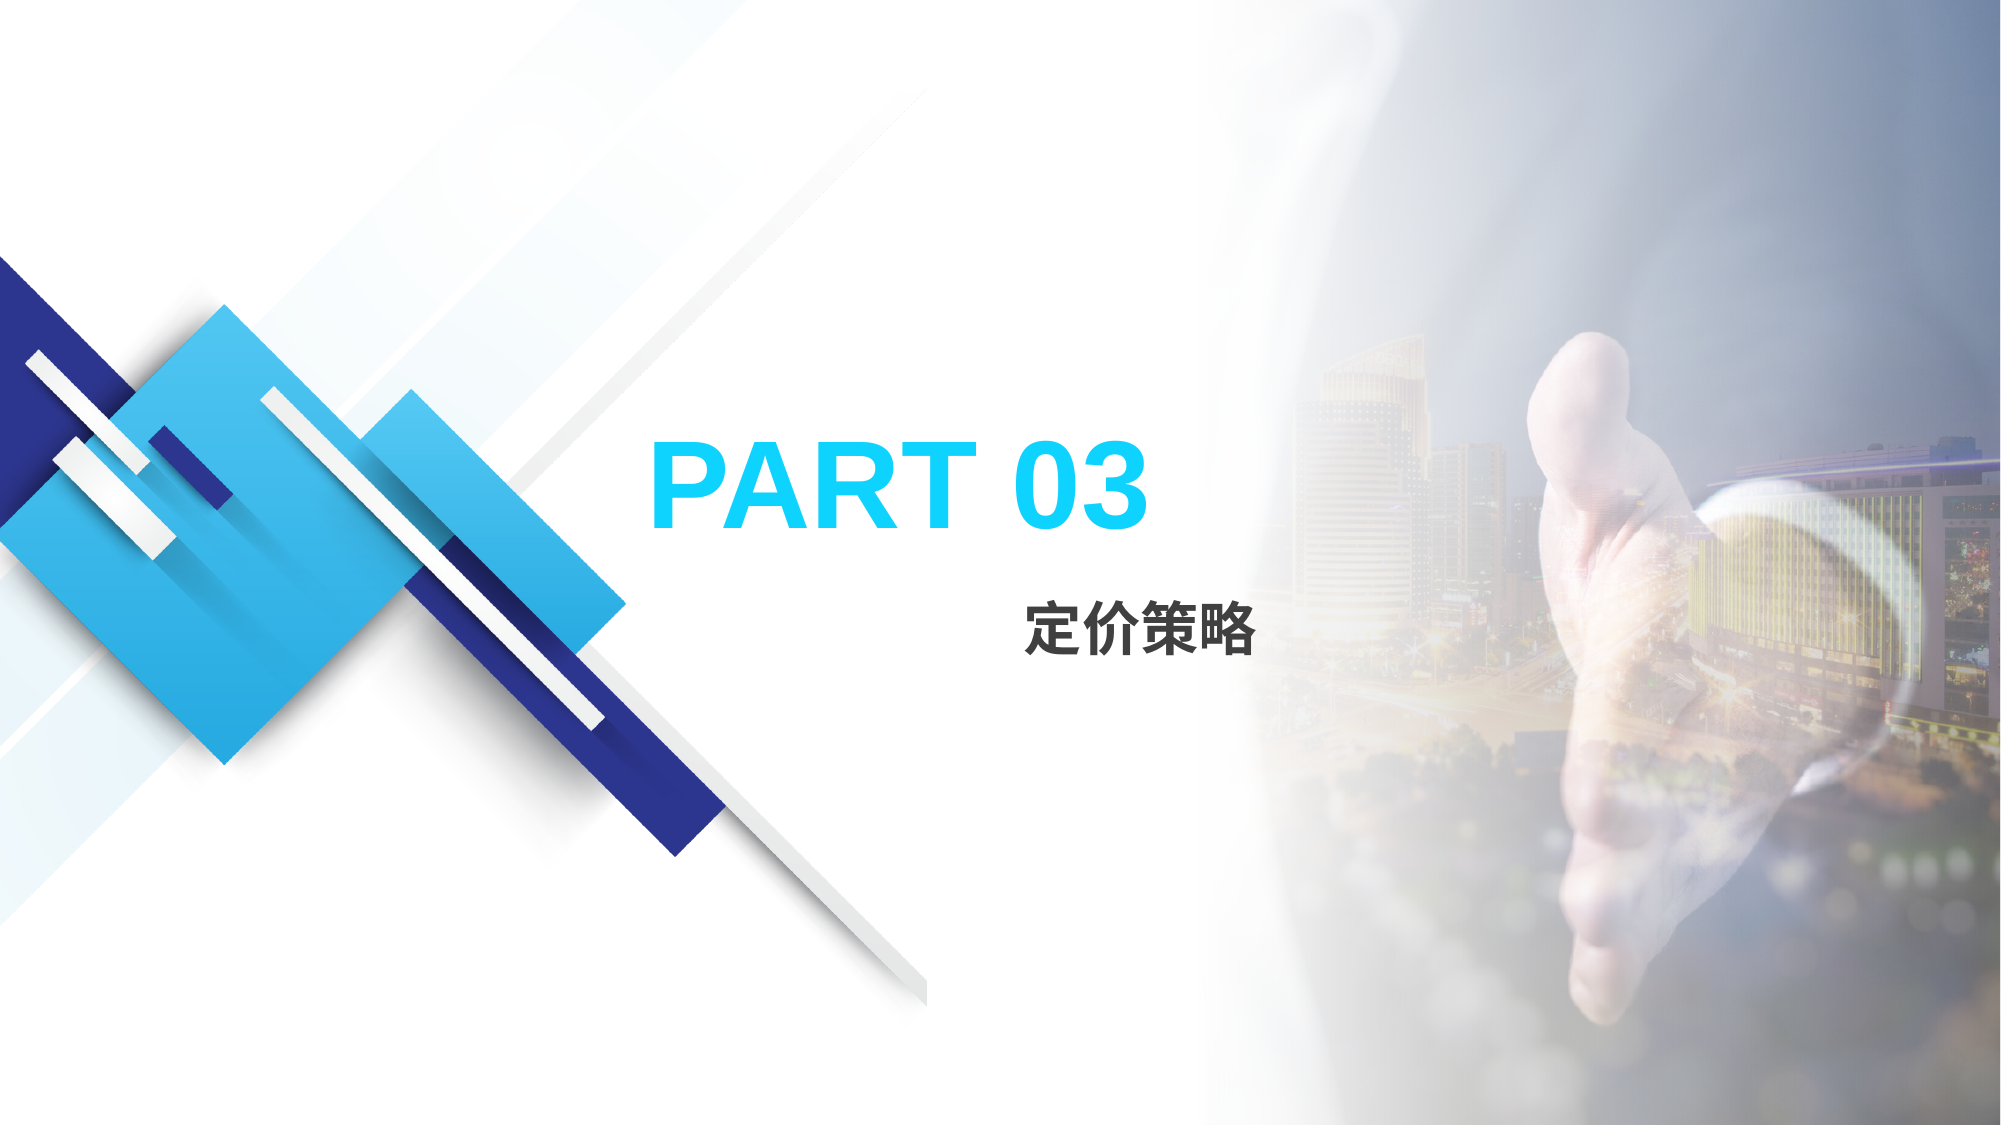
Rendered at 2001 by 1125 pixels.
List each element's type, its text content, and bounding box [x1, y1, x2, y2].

text_box 定价策略 [1009, 584, 1196, 670]
text_box PART 03 [927, 395, 1166, 561]
picture [0, 0, 927, 1125]
picture [1196, 0, 2001, 1125]
